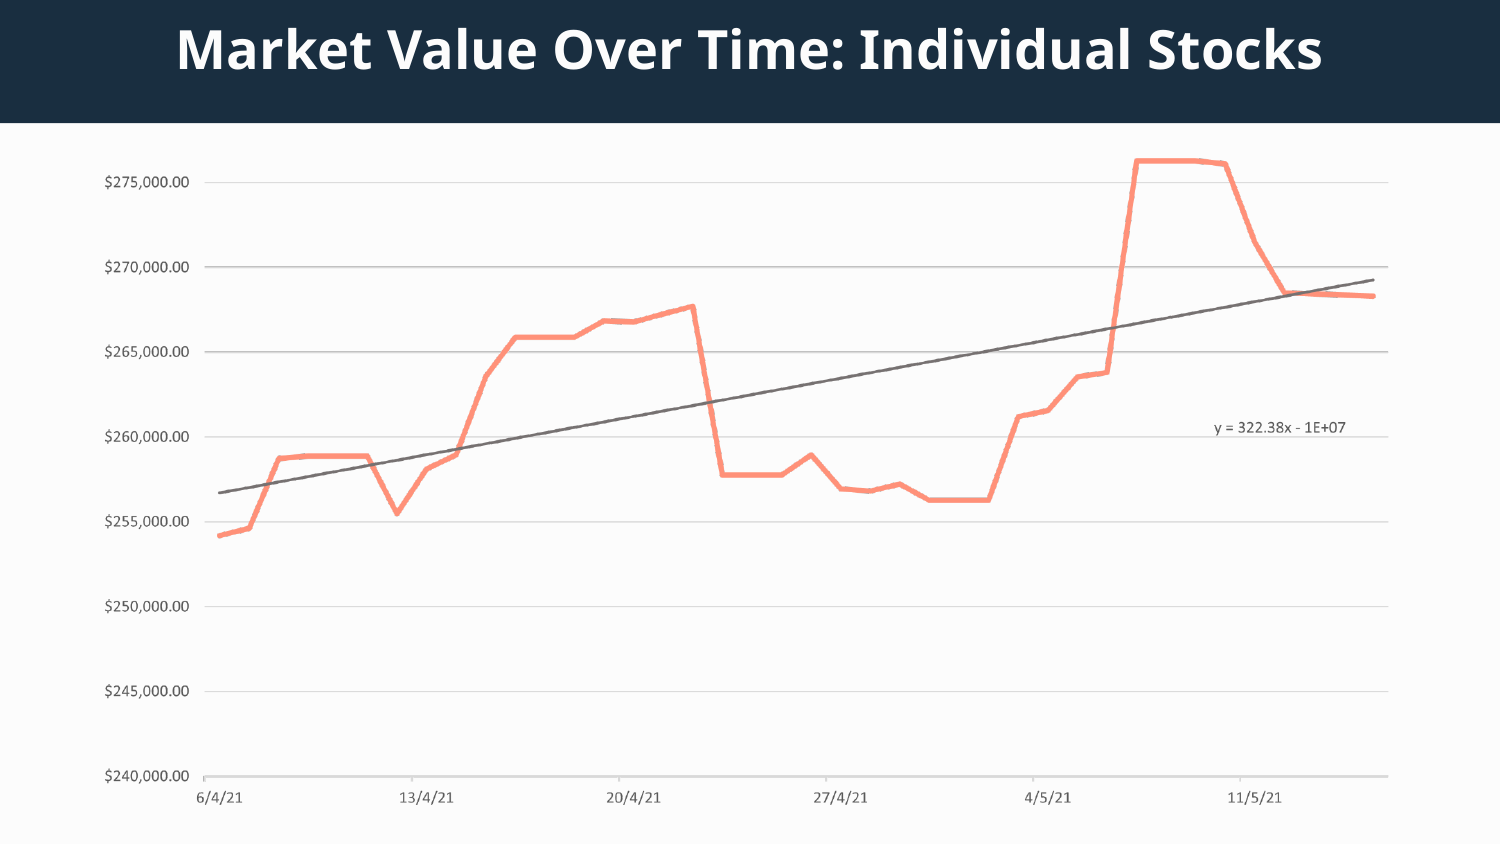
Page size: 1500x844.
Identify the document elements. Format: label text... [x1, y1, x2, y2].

text_box Market Value Over Time: Individual Stocks [147, 0, 1353, 95]
picture [92, 135, 1408, 819]
